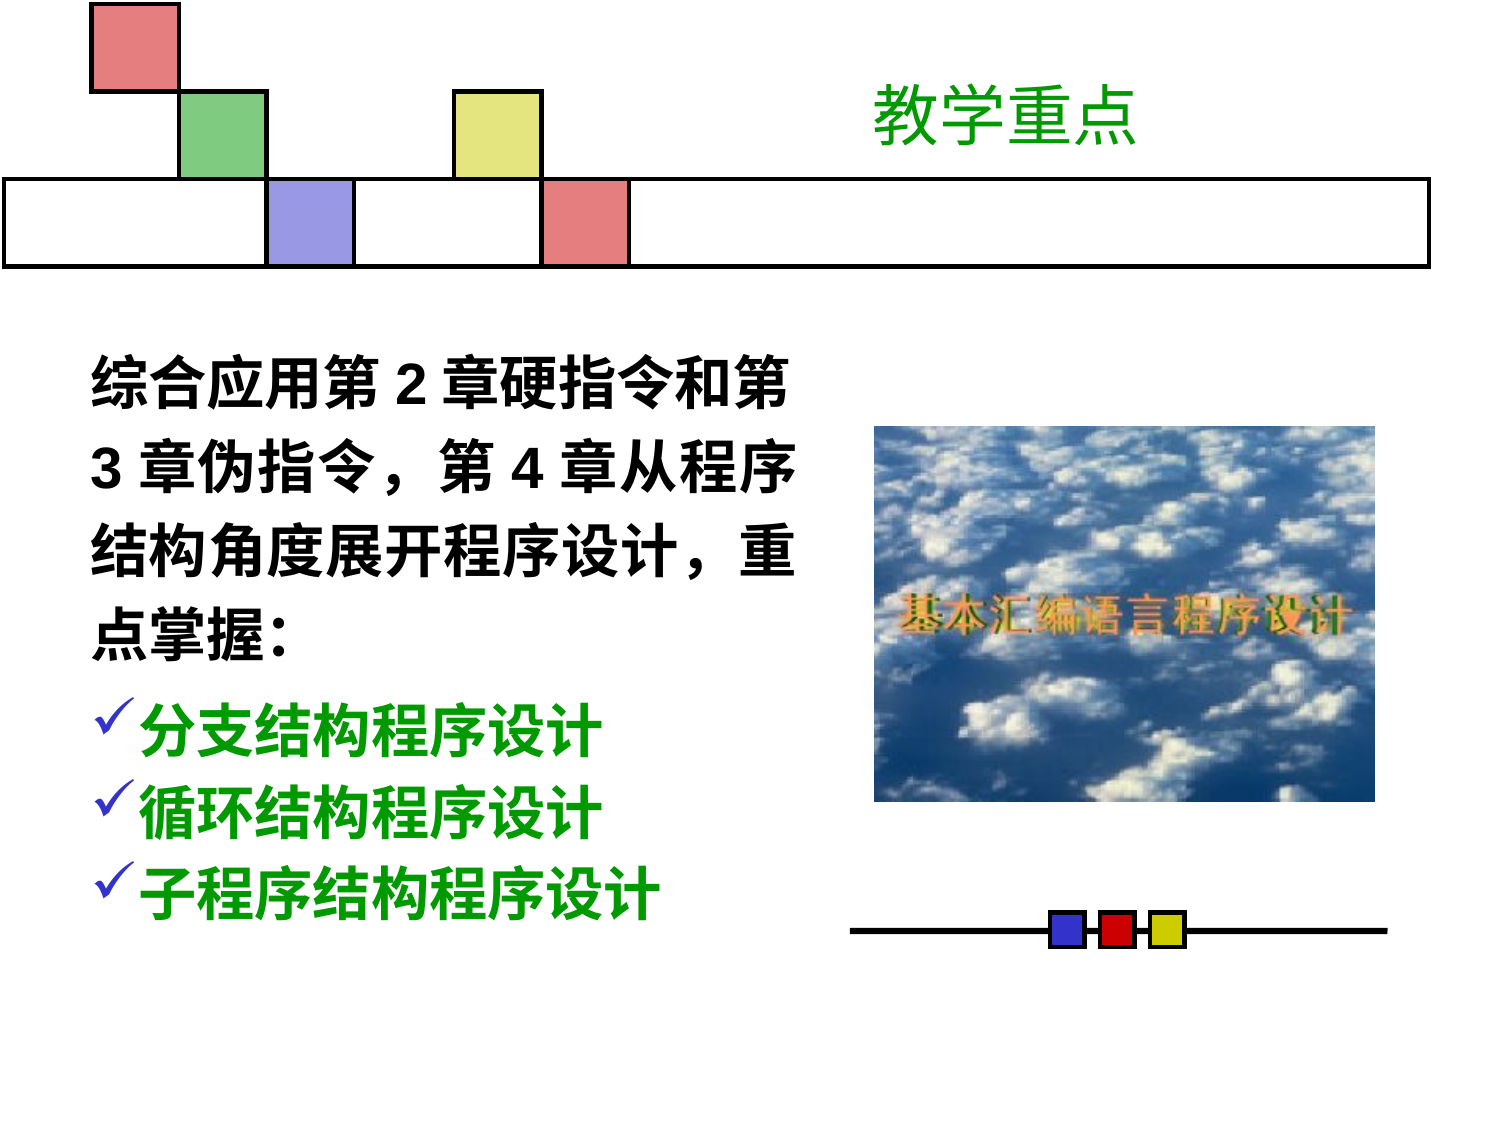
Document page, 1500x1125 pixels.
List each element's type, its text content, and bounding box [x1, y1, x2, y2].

title 教学重点 [637, 74, 1376, 188]
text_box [849, 912, 1388, 948]
picture [874, 426, 1375, 802]
subtitle 综合应用第2章硬指令和第3章伪指令，第4章从程序结构角度展开程序设计，重点掌握： 分支结构程序设计 循环结构程序设计 子程序结构程序设计 [74, 324, 813, 963]
